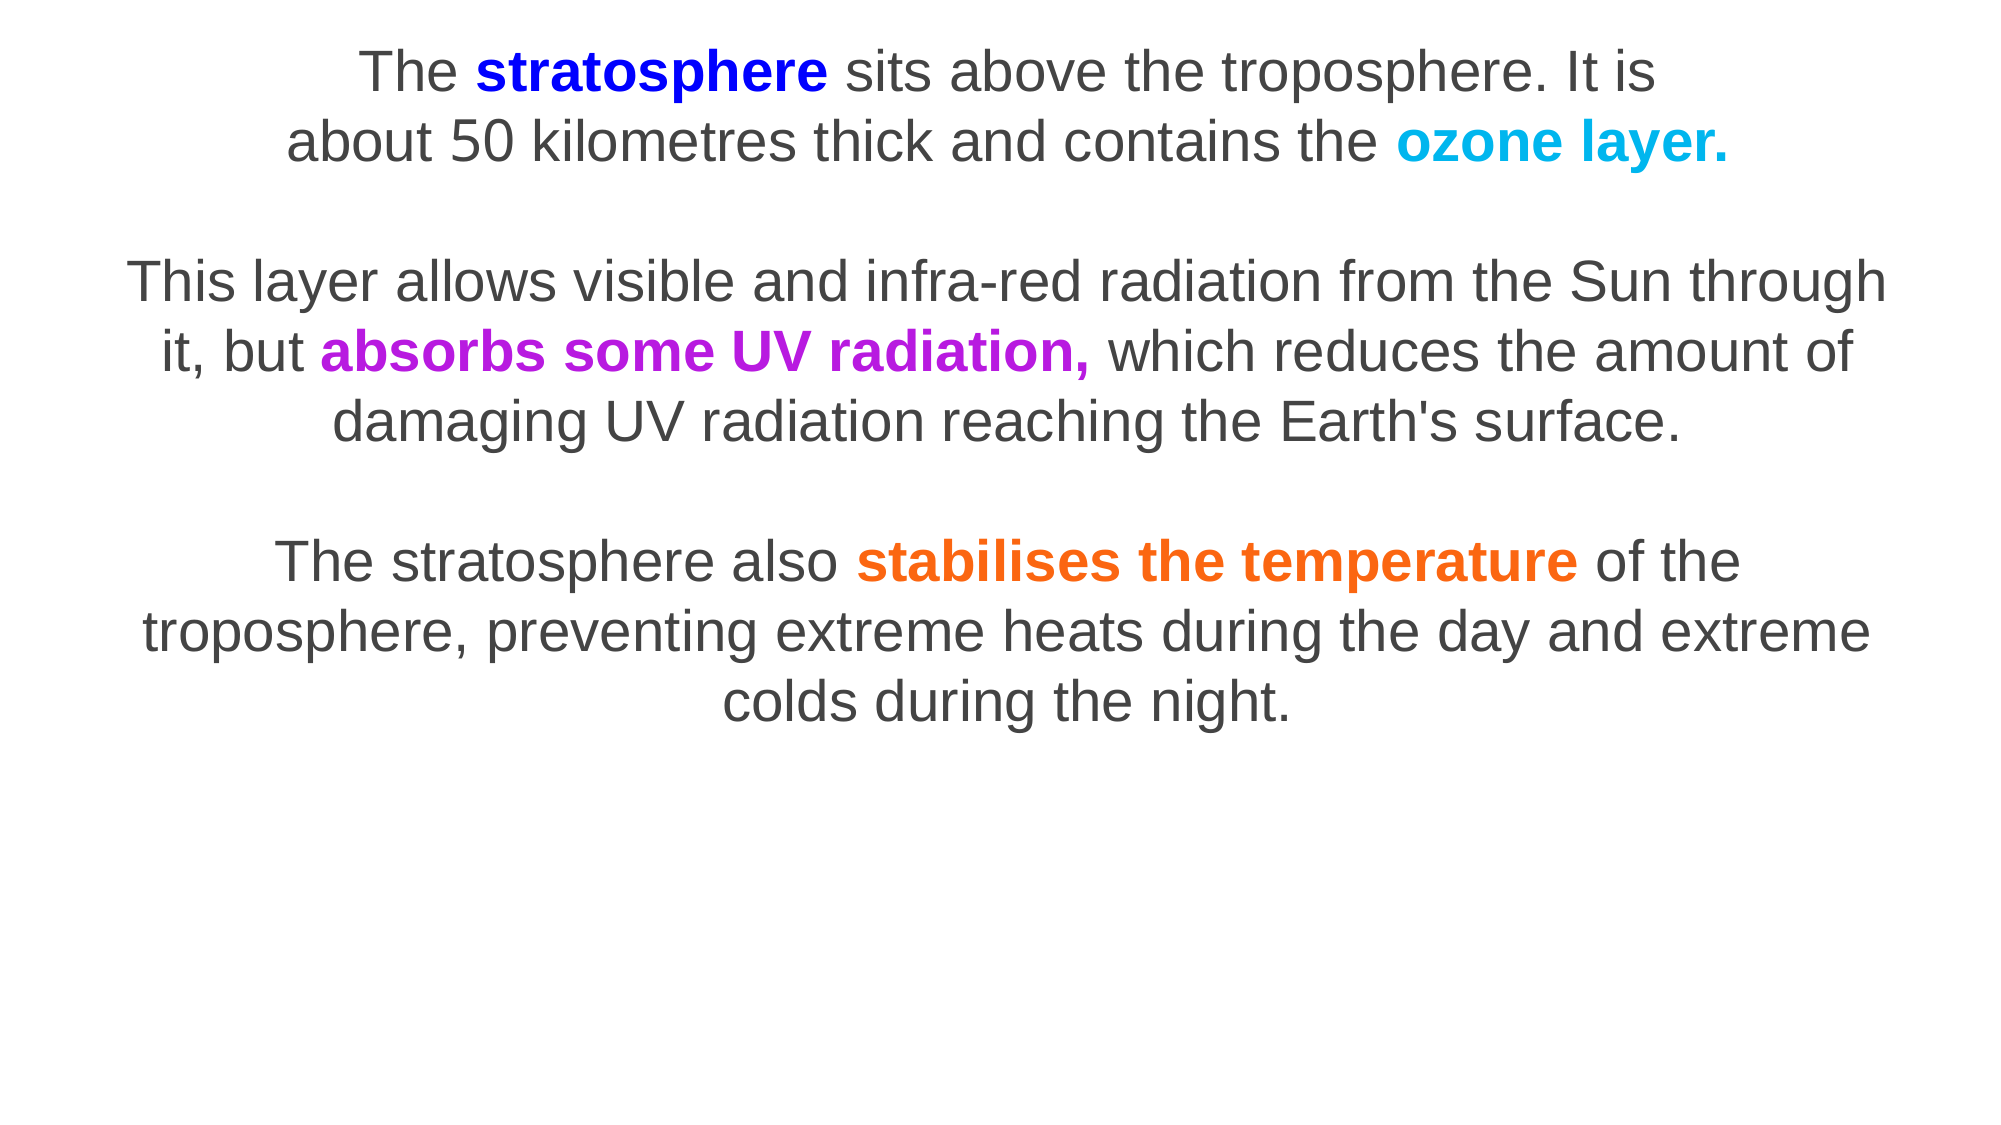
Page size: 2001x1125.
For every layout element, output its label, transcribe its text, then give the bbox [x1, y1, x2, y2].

text_box The stratosphere sits above the troposphere. It is about 50 kilometres thick and contains the ozone layer. This layer allows visible and infra-red radiation from the Sun through it, but absorbs some UV radiation, which reduces the amount of damaging UV radiation reaching the Earth's surface. The stratosphere also stabilises the temperature of the troposphere, preventing extreme heats during the day and extreme colds during the night. [95, 25, 1921, 741]
